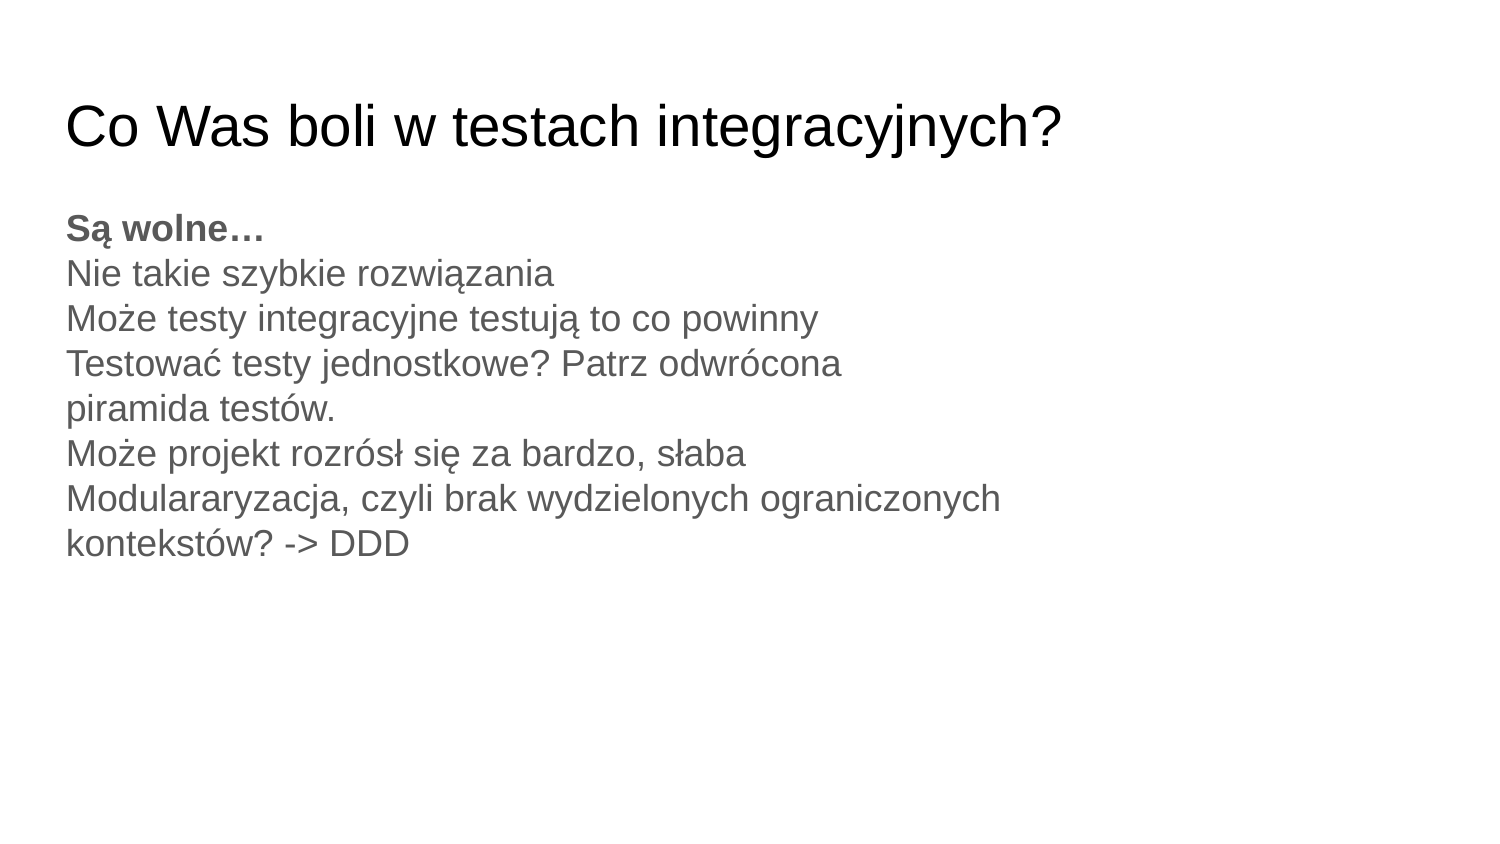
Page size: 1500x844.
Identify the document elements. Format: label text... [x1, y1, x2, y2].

text_box Co Was boli w testach integracyjnych? [51, 72, 1449, 167]
text_box Są wolne… Nie takie szybkie rozwiązania Może testy integracyjne testują to co powinny Testować testy jednostkowe? Patrz odwrócona piramida testów. Może projekt rozrósł się za bardzo, słaba Modulararyzacja, czyli brak wydzielonych ograniczonych kontekstów? -> DDD [51, 189, 1449, 750]
